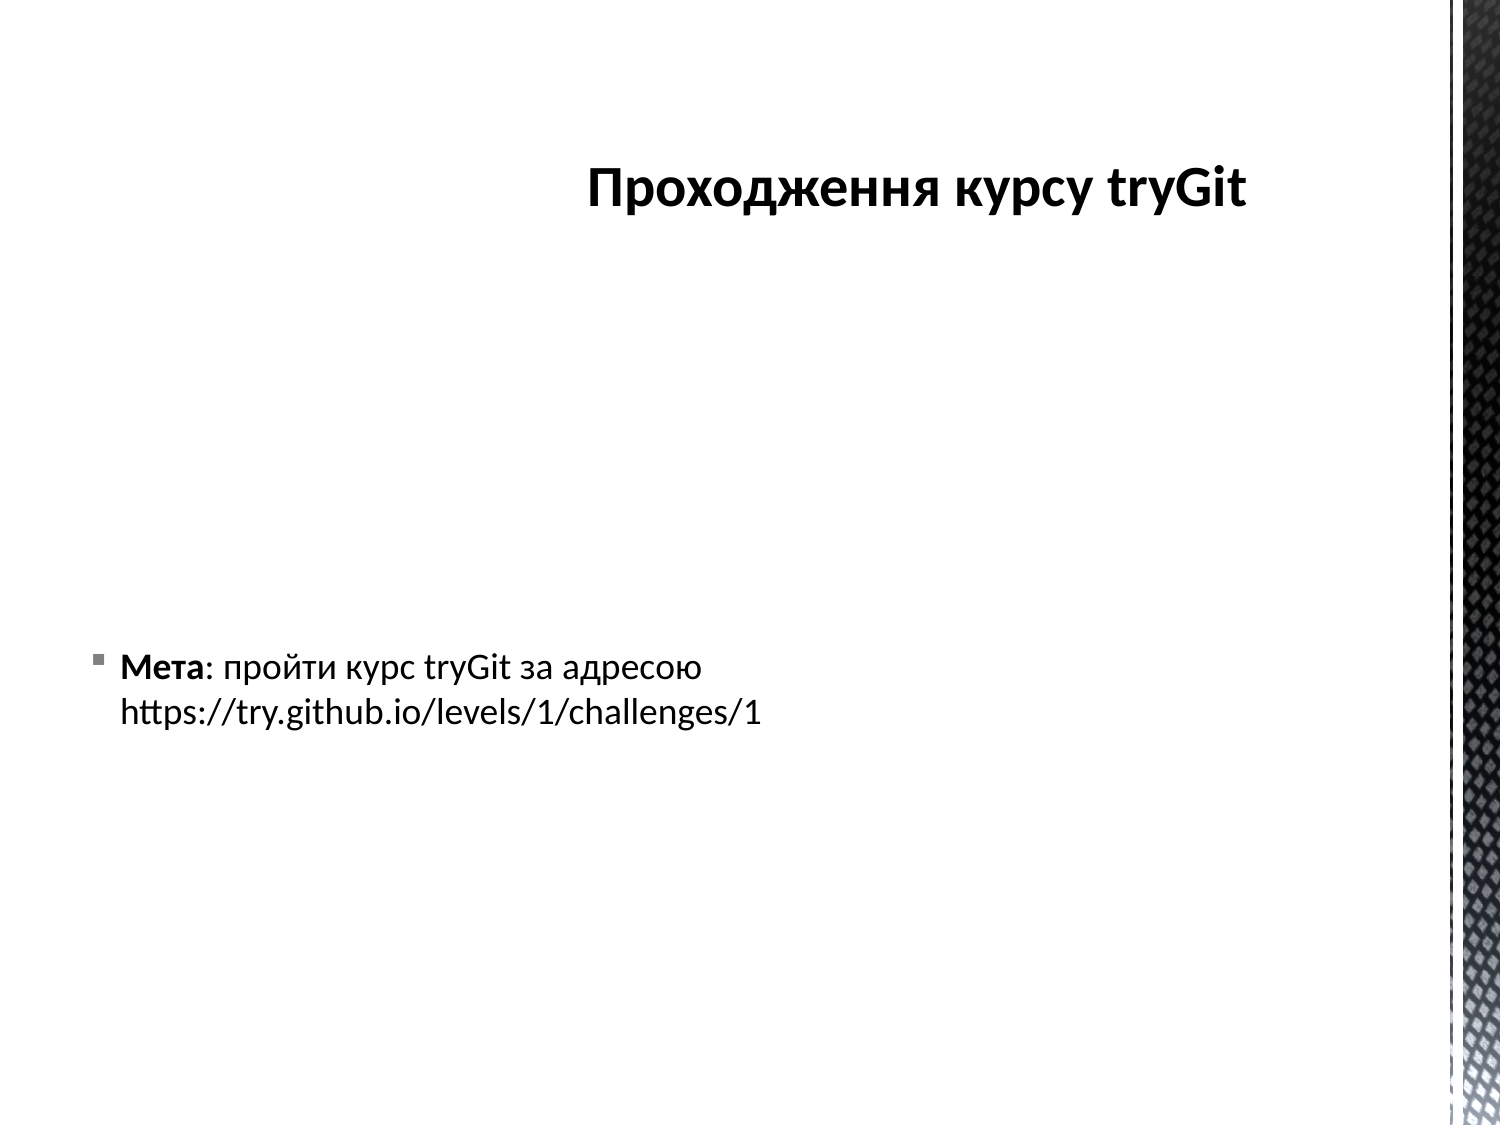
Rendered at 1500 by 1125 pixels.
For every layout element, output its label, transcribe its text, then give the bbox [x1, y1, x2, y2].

picture [1447, 0, 1500, 1125]
list Мета: пройти курс tryGit за адресою https://try.github.io/levels/1/challenges/1 [75, 361, 1270, 1013]
title Проходження курсу tryGit [88, 75, 1263, 291]
